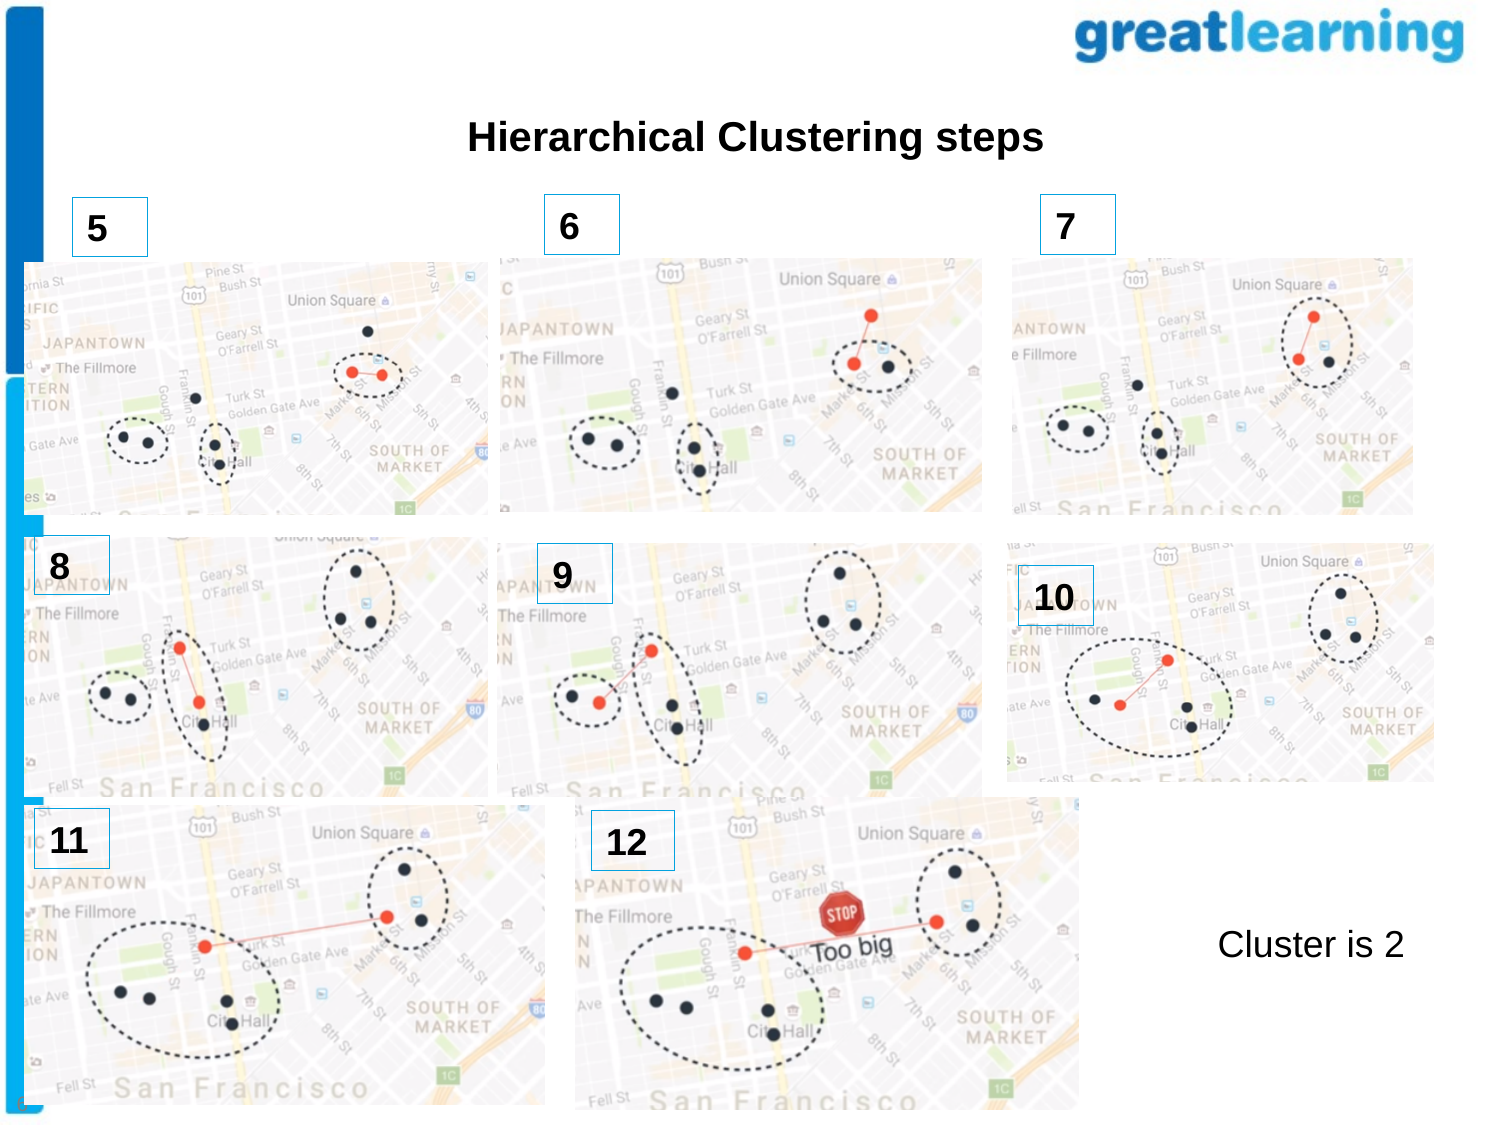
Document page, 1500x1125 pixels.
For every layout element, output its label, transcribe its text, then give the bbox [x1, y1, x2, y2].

text_box 7 [1040, 194, 1116, 255]
picture [0, 0, 1500, 1125]
text_box 5 [72, 197, 148, 257]
text_box Cluster is 2 [1202, 912, 1420, 973]
text_box 6 [544, 194, 620, 255]
text_box Hierarchical Clustering steps [452, 102, 1060, 168]
